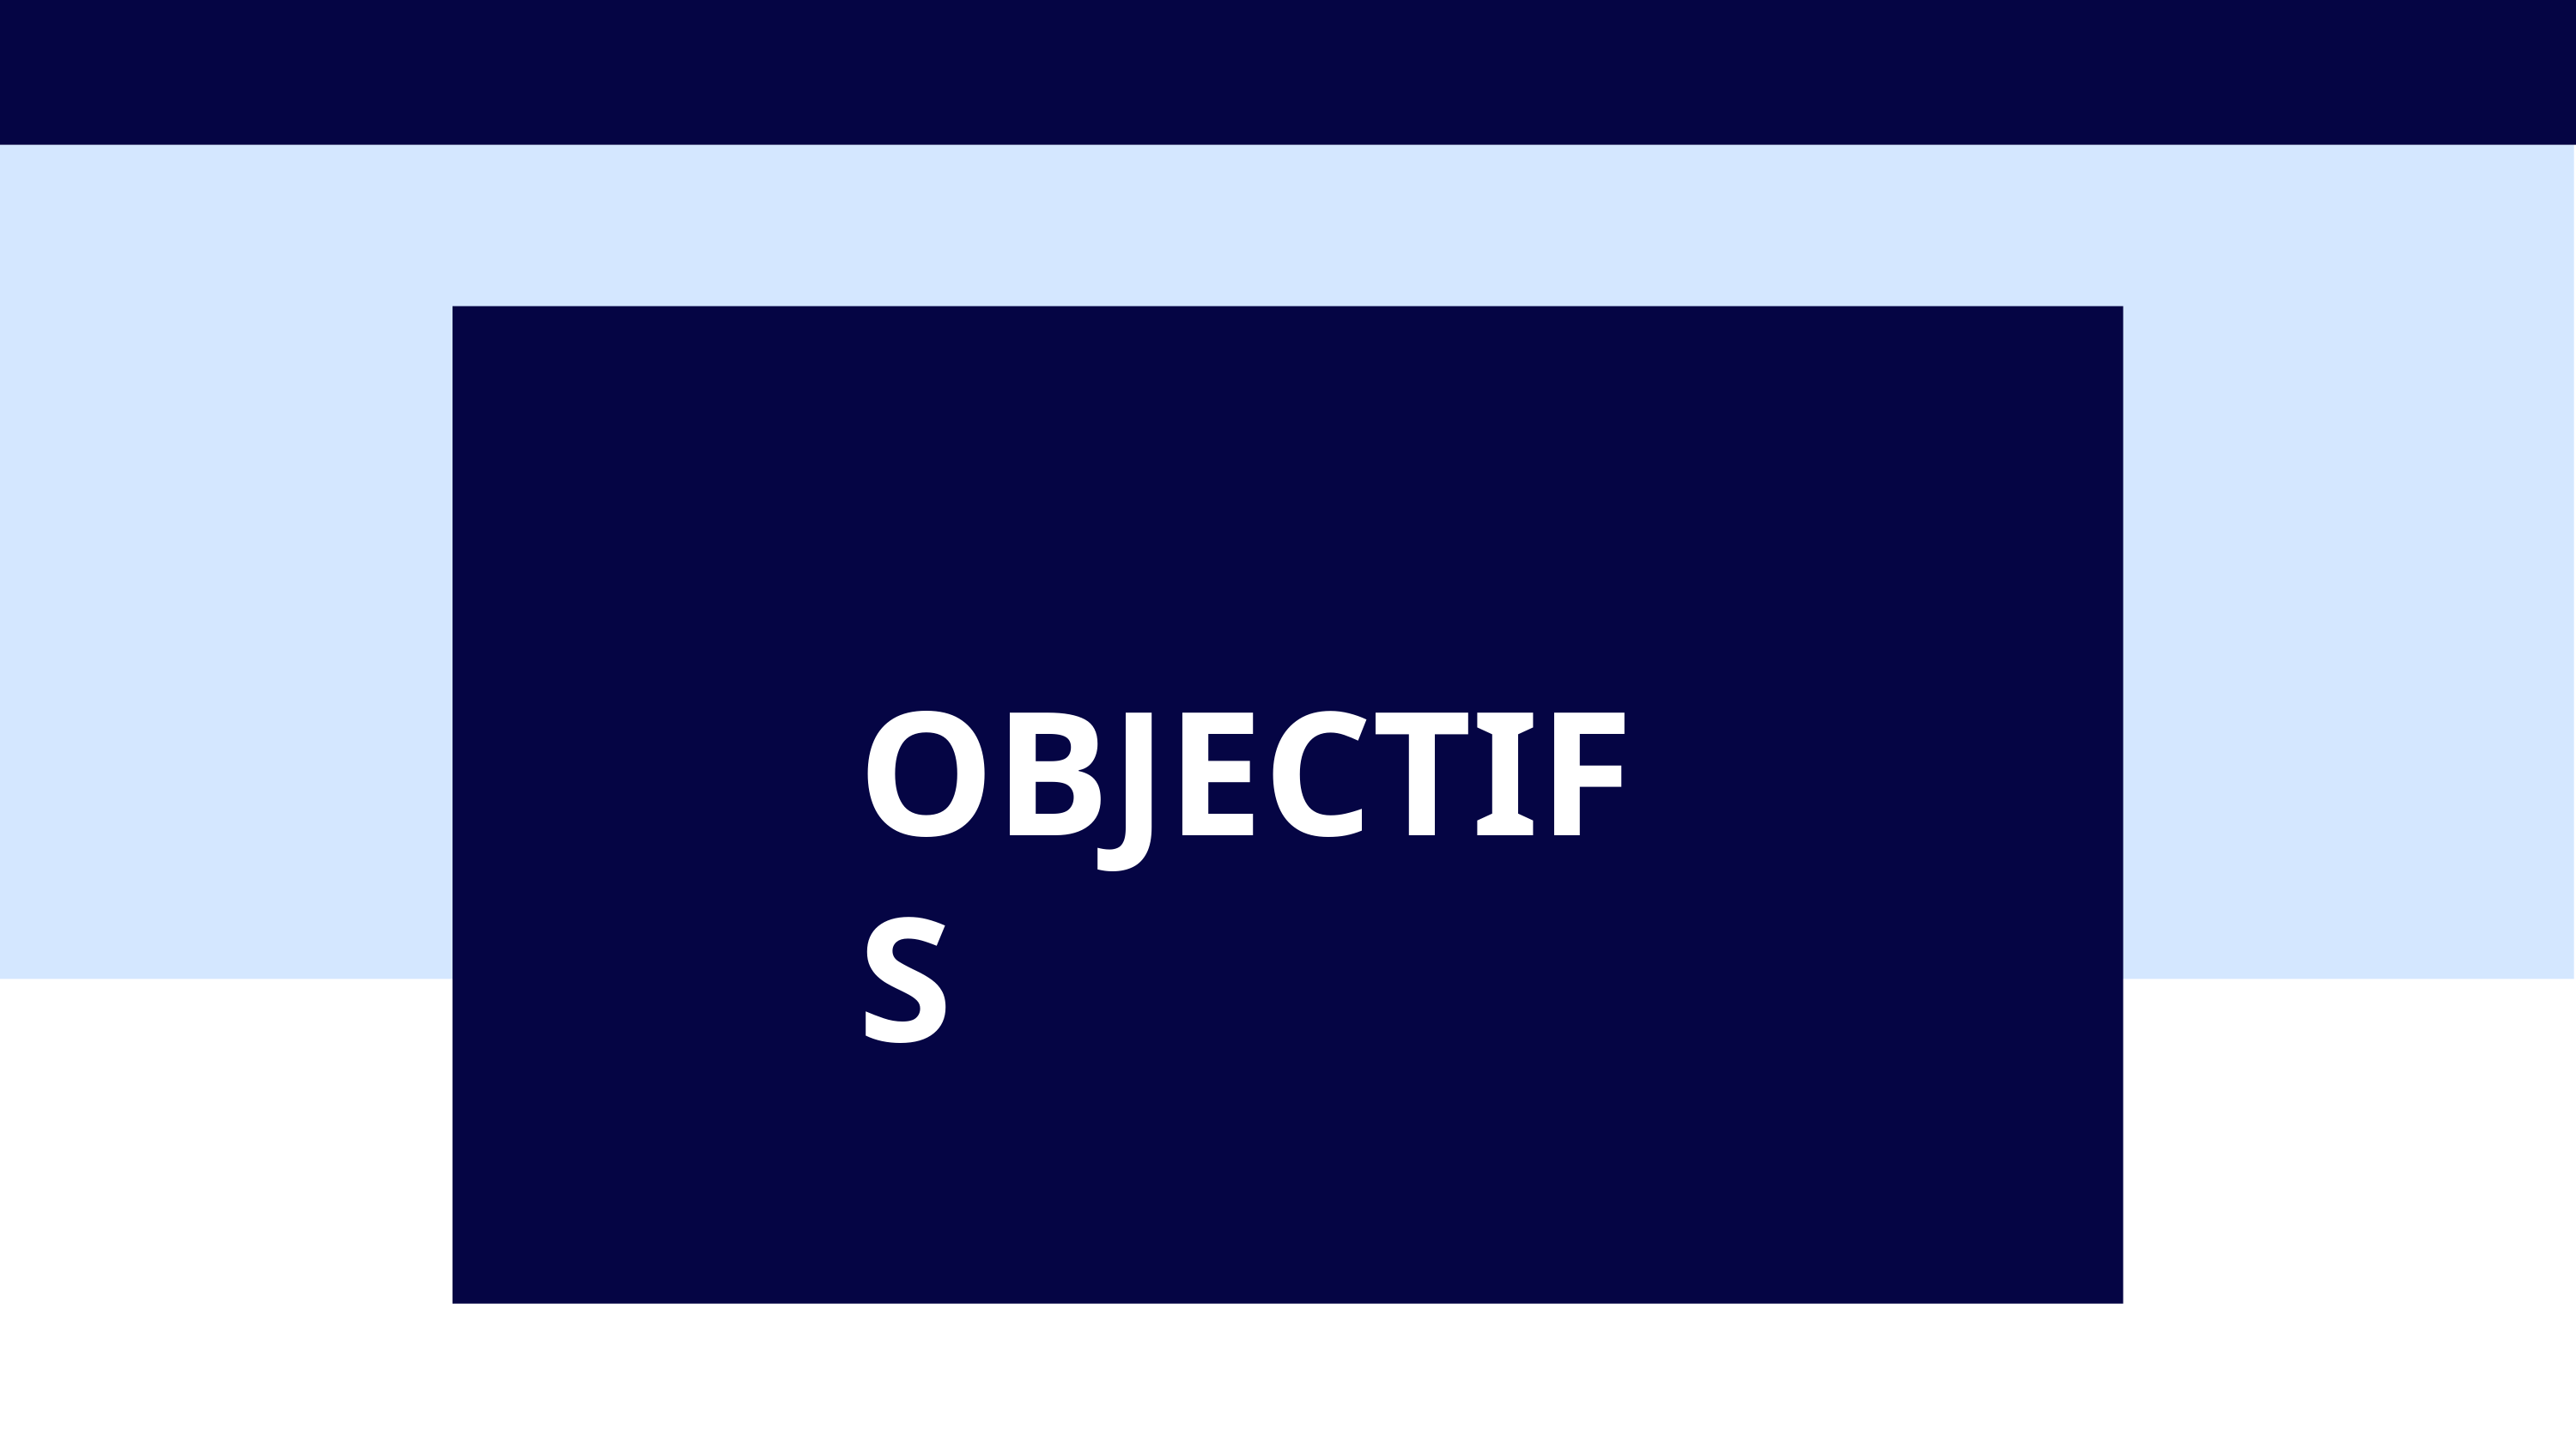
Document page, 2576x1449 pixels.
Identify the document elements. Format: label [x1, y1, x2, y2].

text_box [0, 144, 2575, 1304]
text_box [0, 0, 2576, 143]
